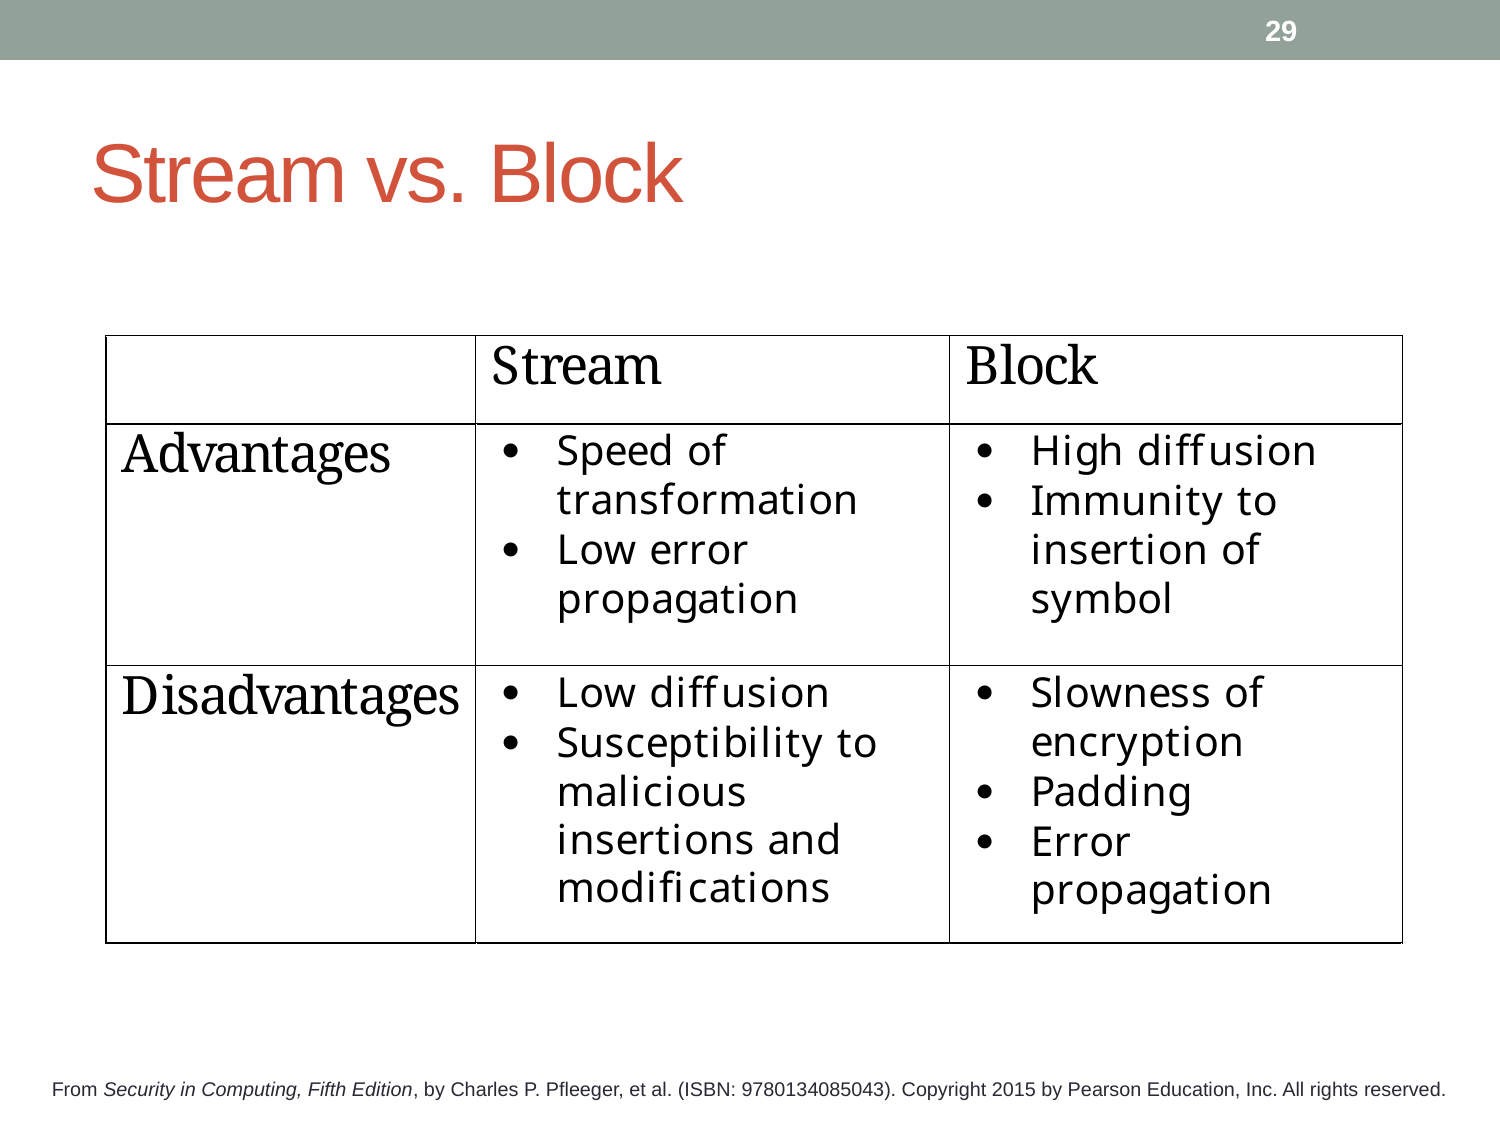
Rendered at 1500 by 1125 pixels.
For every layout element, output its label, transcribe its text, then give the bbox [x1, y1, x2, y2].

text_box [104, 334, 1405, 998]
title Stream vs. Block [75, 87, 1425, 250]
footer From Security in Computing, Fifth Edition, by Charles P. Pfleeger, et al. (ISBN: 9780134085043). Copyright 2015 by Pearson Education, Inc. All rights reserved. [0, 1061, 1500, 1116]
slide_number 29 [1250, 3, 1425, 57]
